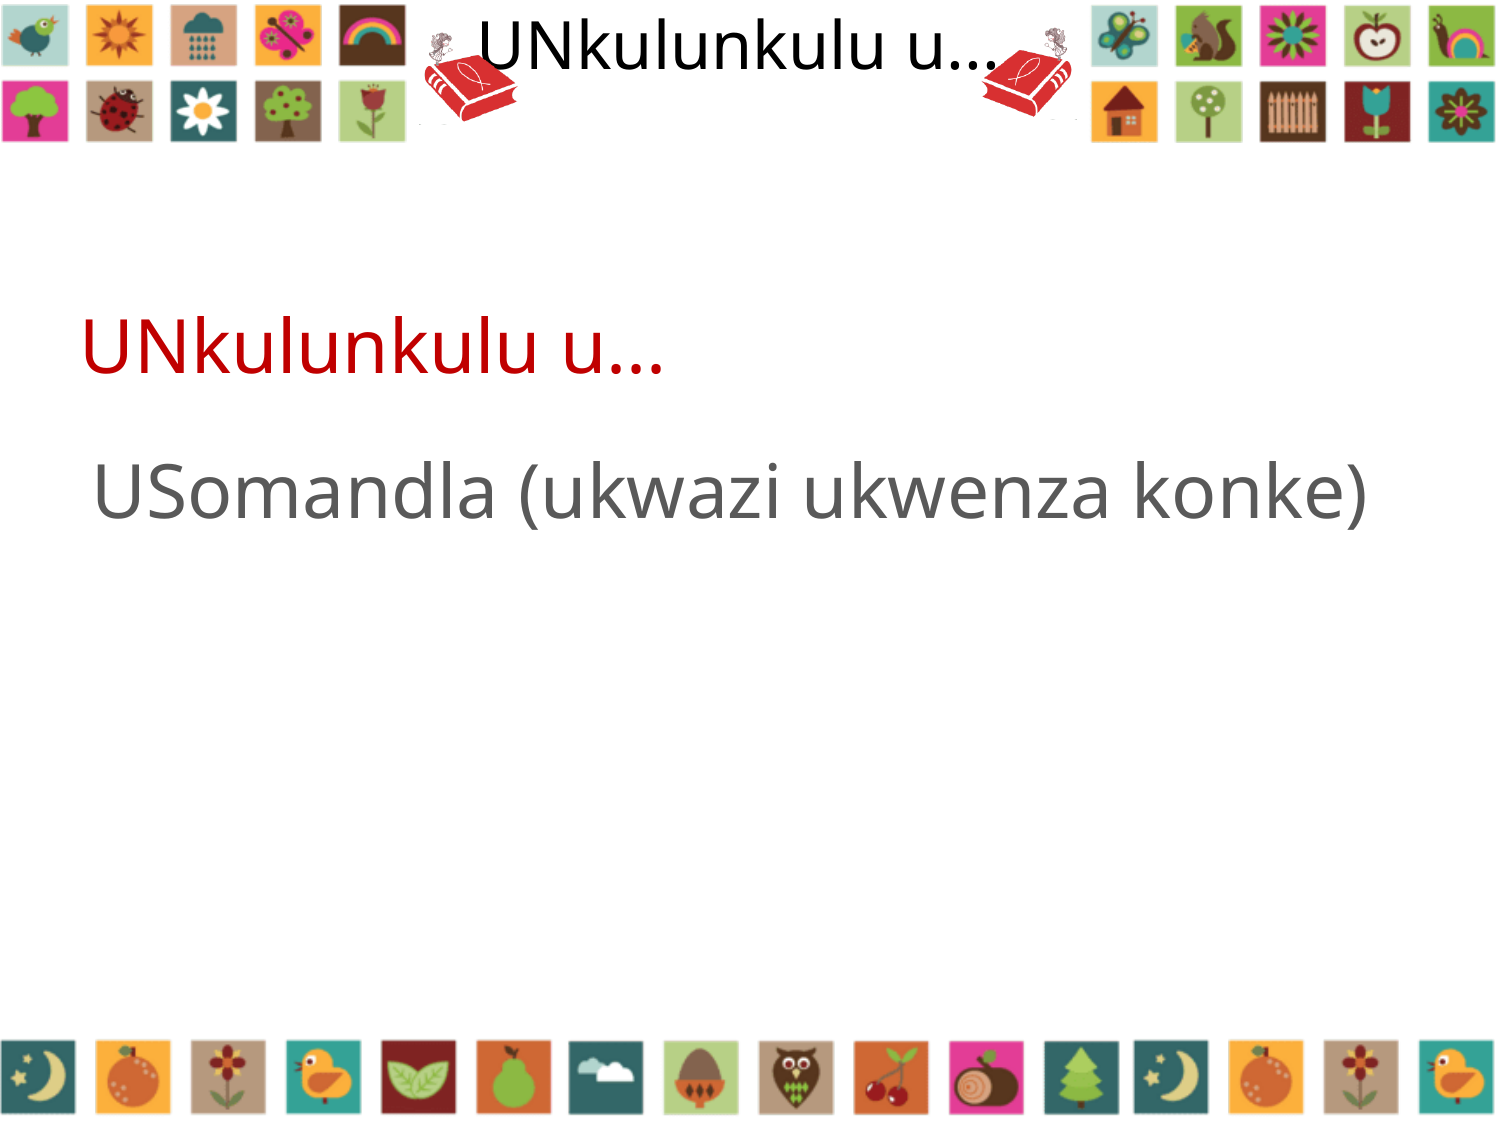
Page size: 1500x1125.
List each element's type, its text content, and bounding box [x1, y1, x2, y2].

picture [950, 3, 1500, 150]
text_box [0, 1028, 1500, 1118]
text_box USomandla (ukwazi ukwenza konke) [76, 436, 1447, 542]
picture [0, 3, 550, 150]
text_box UNkulunkulu u... [414, 0, 1080, 91]
text_box UNkulunkulu u... [64, 290, 1412, 396]
